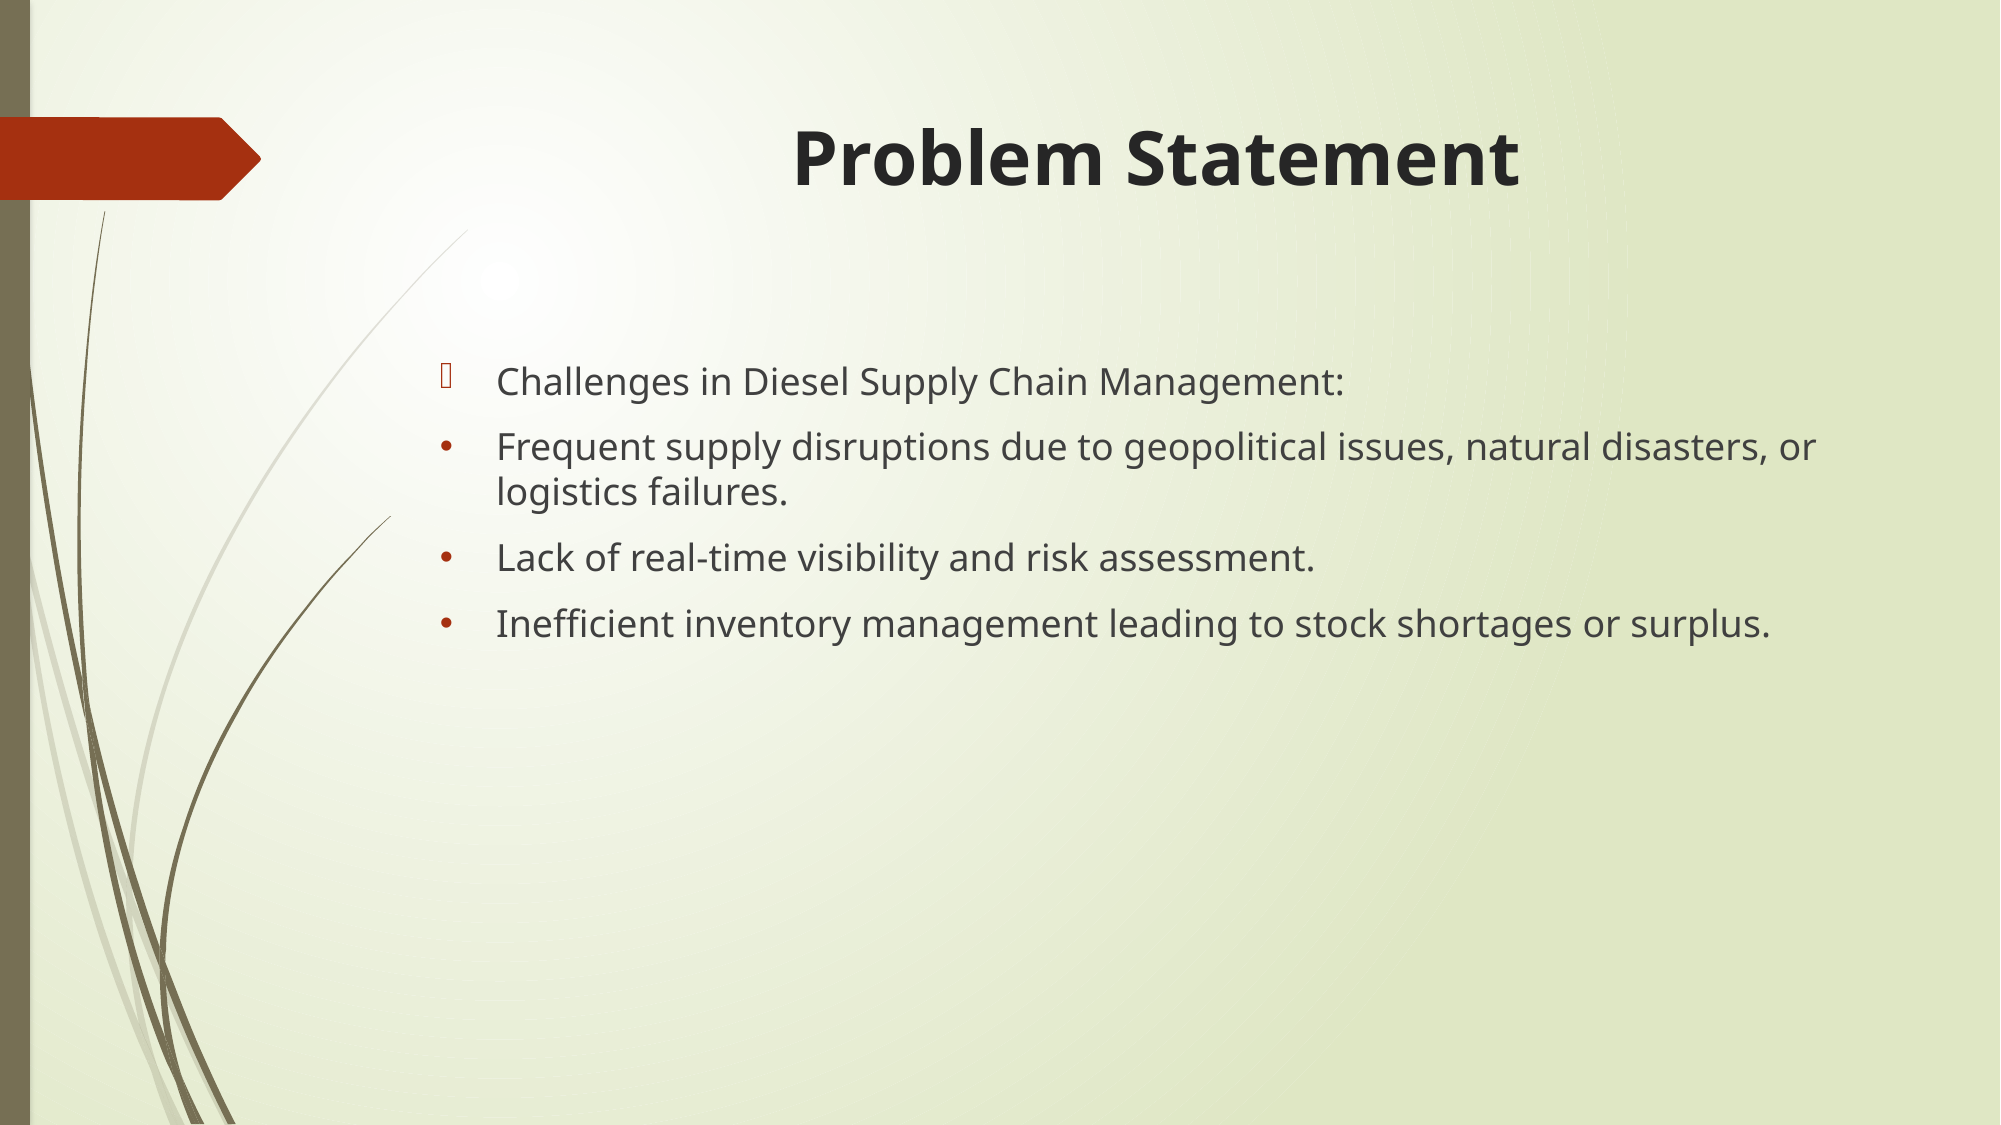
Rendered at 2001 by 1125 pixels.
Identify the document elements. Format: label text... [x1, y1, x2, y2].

title Problem Statement [425, 102, 1888, 313]
list Challenges in Diesel Supply Chain Management: Frequent supply disruptions due to geopolitical issues, natural disasters, or logistics failures. Lack of real-time visibility and risk assessment. Inefficient inventory management leading to stock shortages or surplus. [424, 350, 1888, 970]
